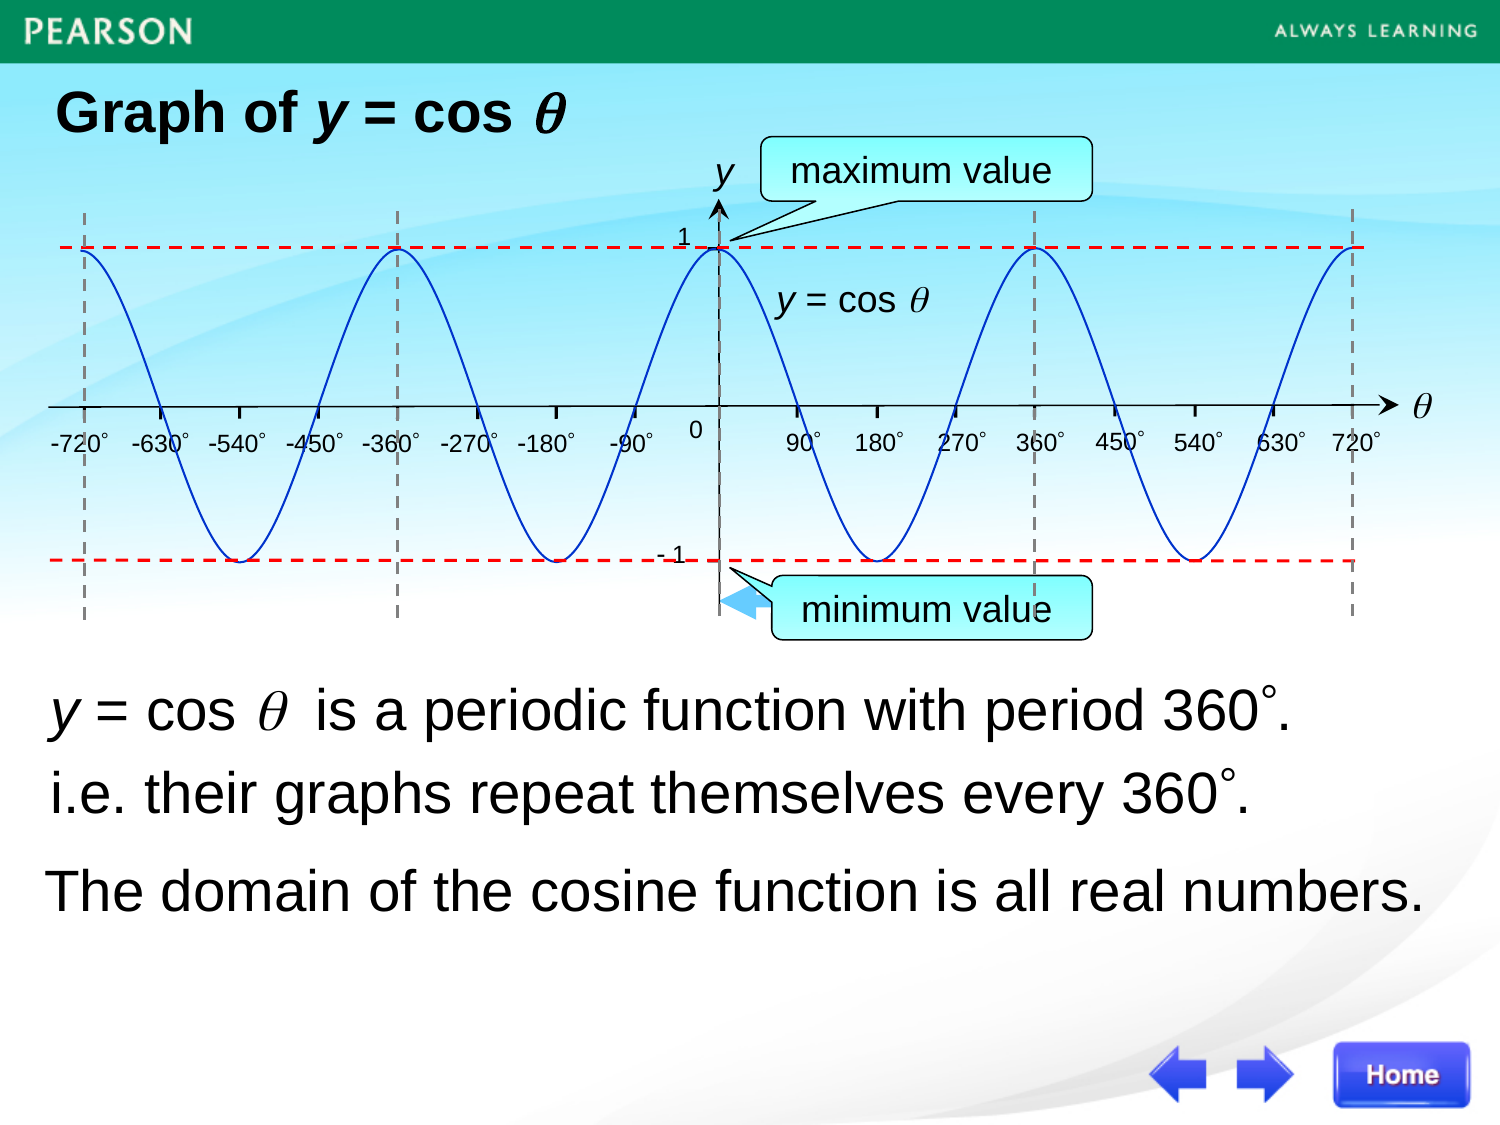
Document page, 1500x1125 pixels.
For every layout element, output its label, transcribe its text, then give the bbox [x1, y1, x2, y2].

text_box y = cos  is a periodic function with period 360. i.e. their graphs repeat themselves every 360. [35, 665, 1487, 833]
picture [0, 0, 1500, 1125]
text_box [1039, 255, 1347, 558]
text_box The domain of the cosine function is all real numbers. [29, 846, 1500, 931]
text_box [724, 255, 1030, 558]
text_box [402, 255, 714, 558]
text_box minimum value [771, 619, 1093, 640]
text_box Graph of y = cos  [41, 66, 724, 137]
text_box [88, 255, 393, 558]
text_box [35, 138, 1448, 610]
